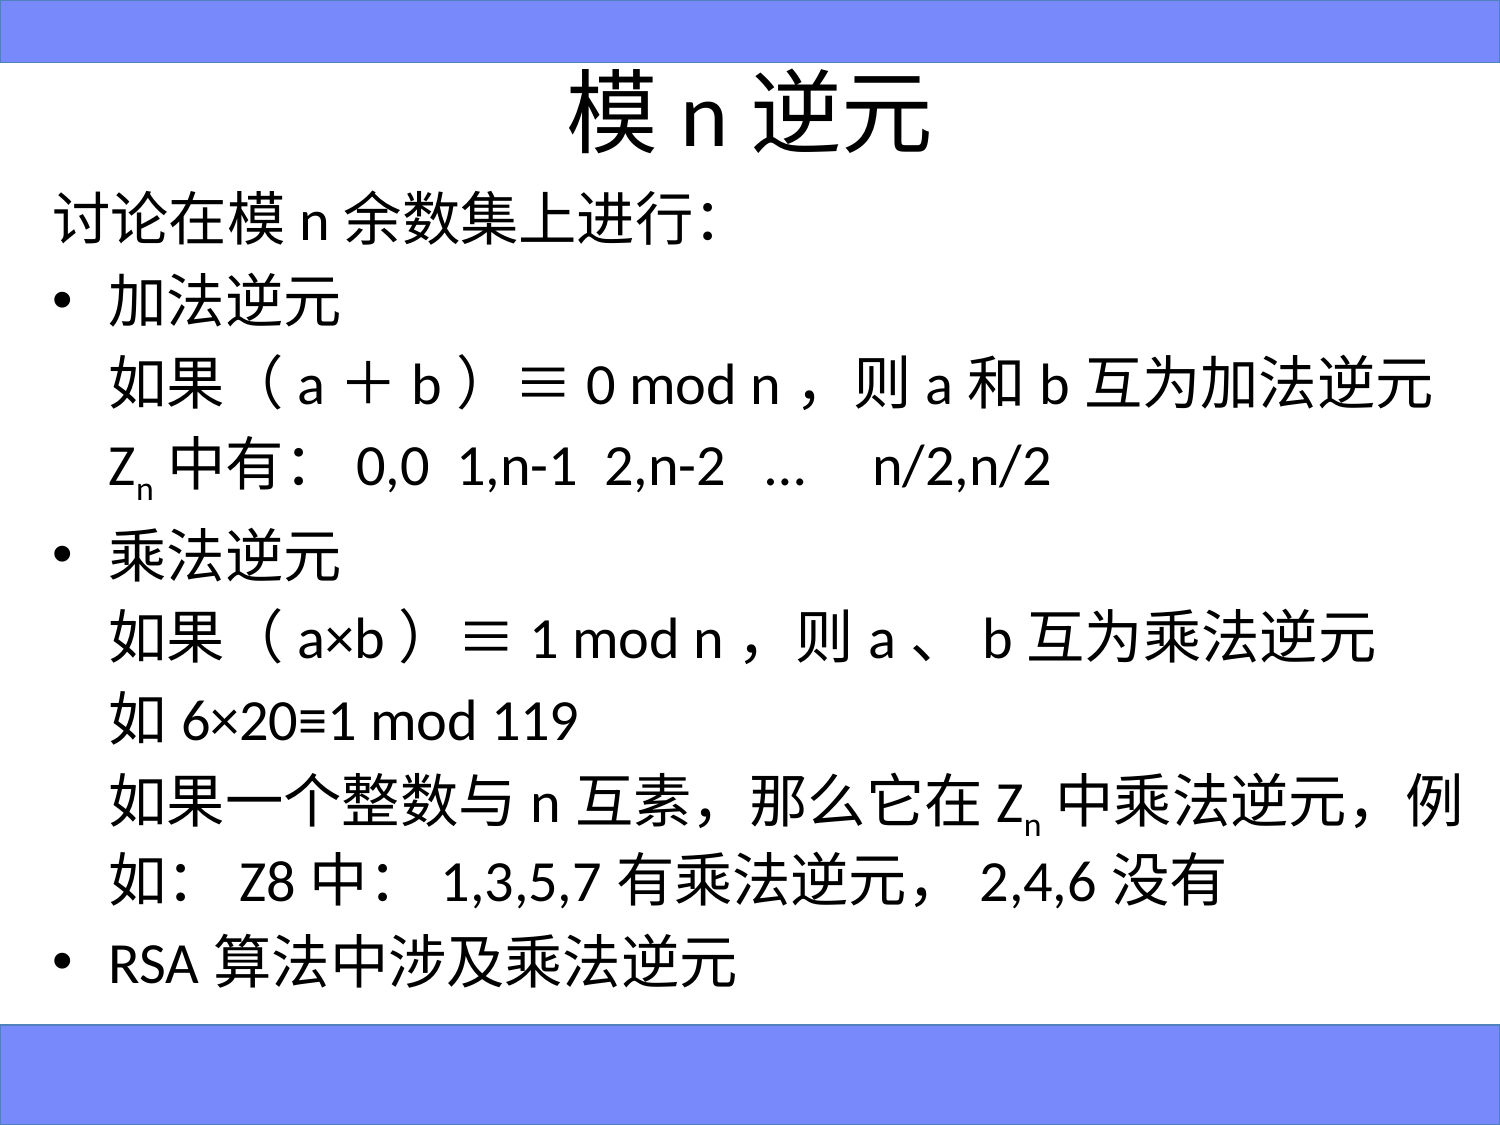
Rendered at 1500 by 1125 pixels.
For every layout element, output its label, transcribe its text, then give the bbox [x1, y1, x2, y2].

list 讨论在模n余数集上进行： 加法逆元 如果（a＋b）≡0 mod n，则a和b互为加法逆元 Zn中有：0,0 1,n-1 2,n-2 … n/2,n/2 乘法逆元 如果（a×b）≡1 mod n，则a、b互为乘法逆元 如6×20≡1 mod 119 如果一个整数与n互素，那么它在Zn中乘法逆元，例如：Z8中：1,3,5,7有乘法逆元，2,4,6没有 RSA算法中涉及乘法逆元 [37, 174, 1500, 1038]
title 模n逆元 [75, 45, 1425, 174]
